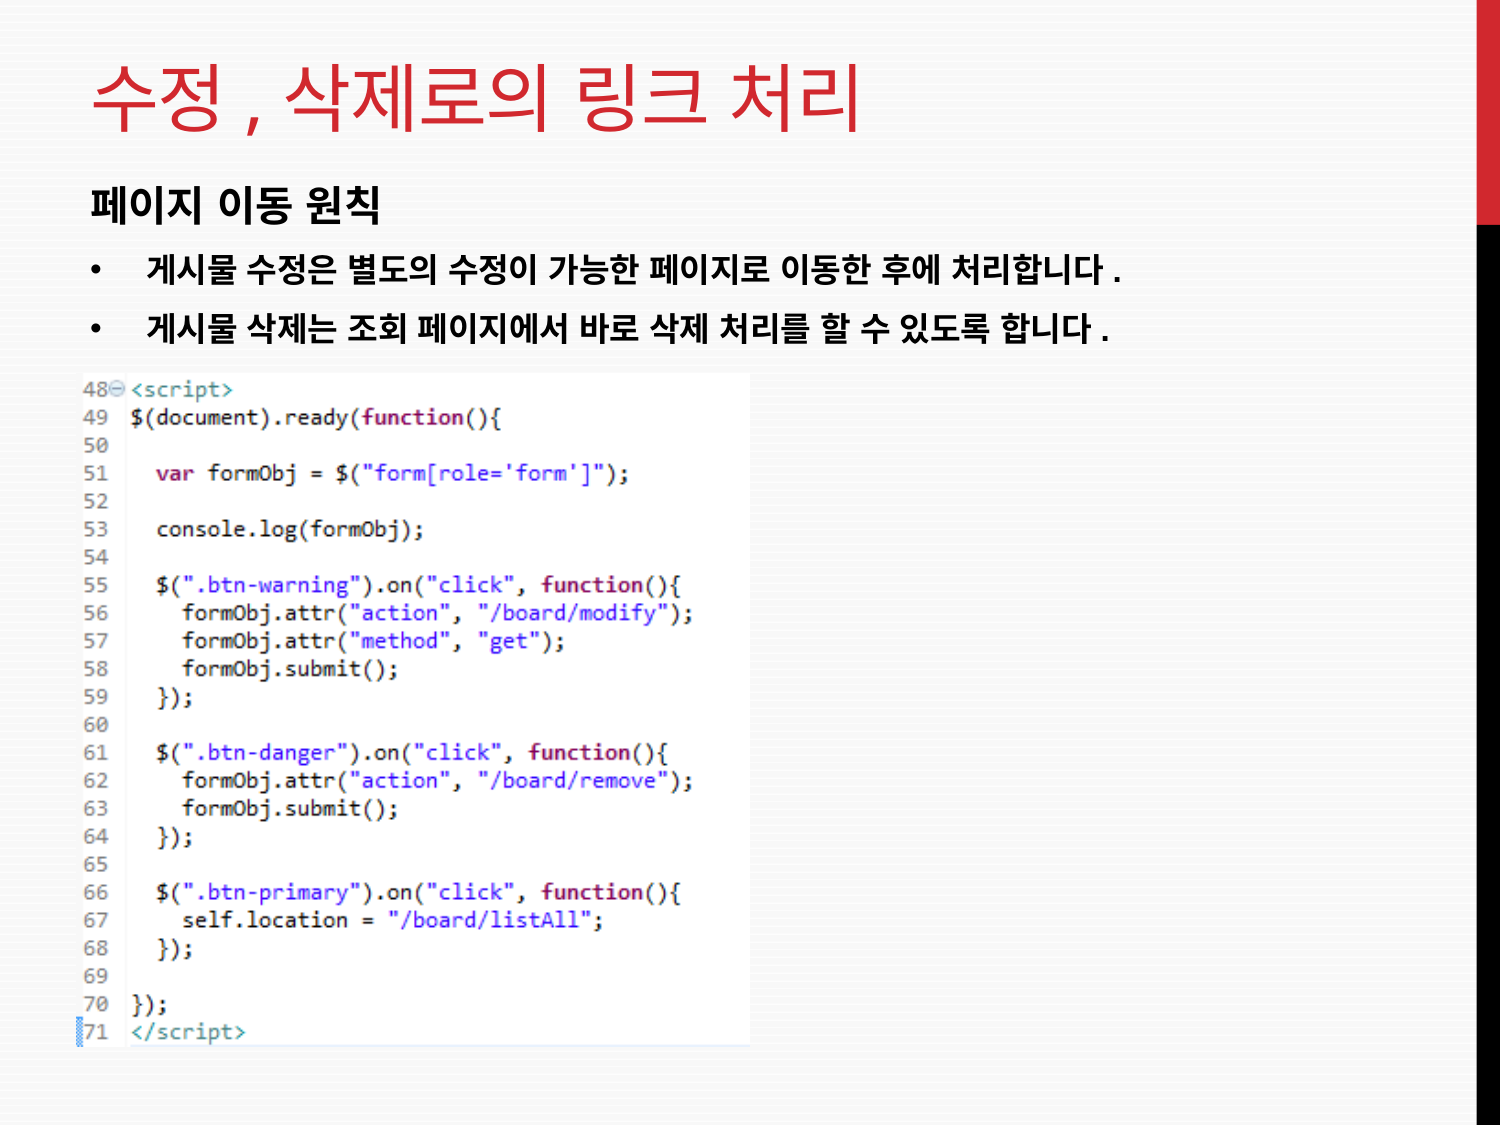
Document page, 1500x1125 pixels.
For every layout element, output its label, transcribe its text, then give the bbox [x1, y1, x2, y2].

picture [76, 372, 751, 1048]
list 페이지 이동 원칙 게시물 수정은 별도의 수정이 가능한 페이지로 이동한 후에 처리합니다. 게시물 삭제는 조회 페이지에서 바로 삭제 처리를 할 수 있도록 합니다. [75, 172, 1325, 1005]
title 수정,삭제로의 링크 처리 [75, 25, 1329, 149]
